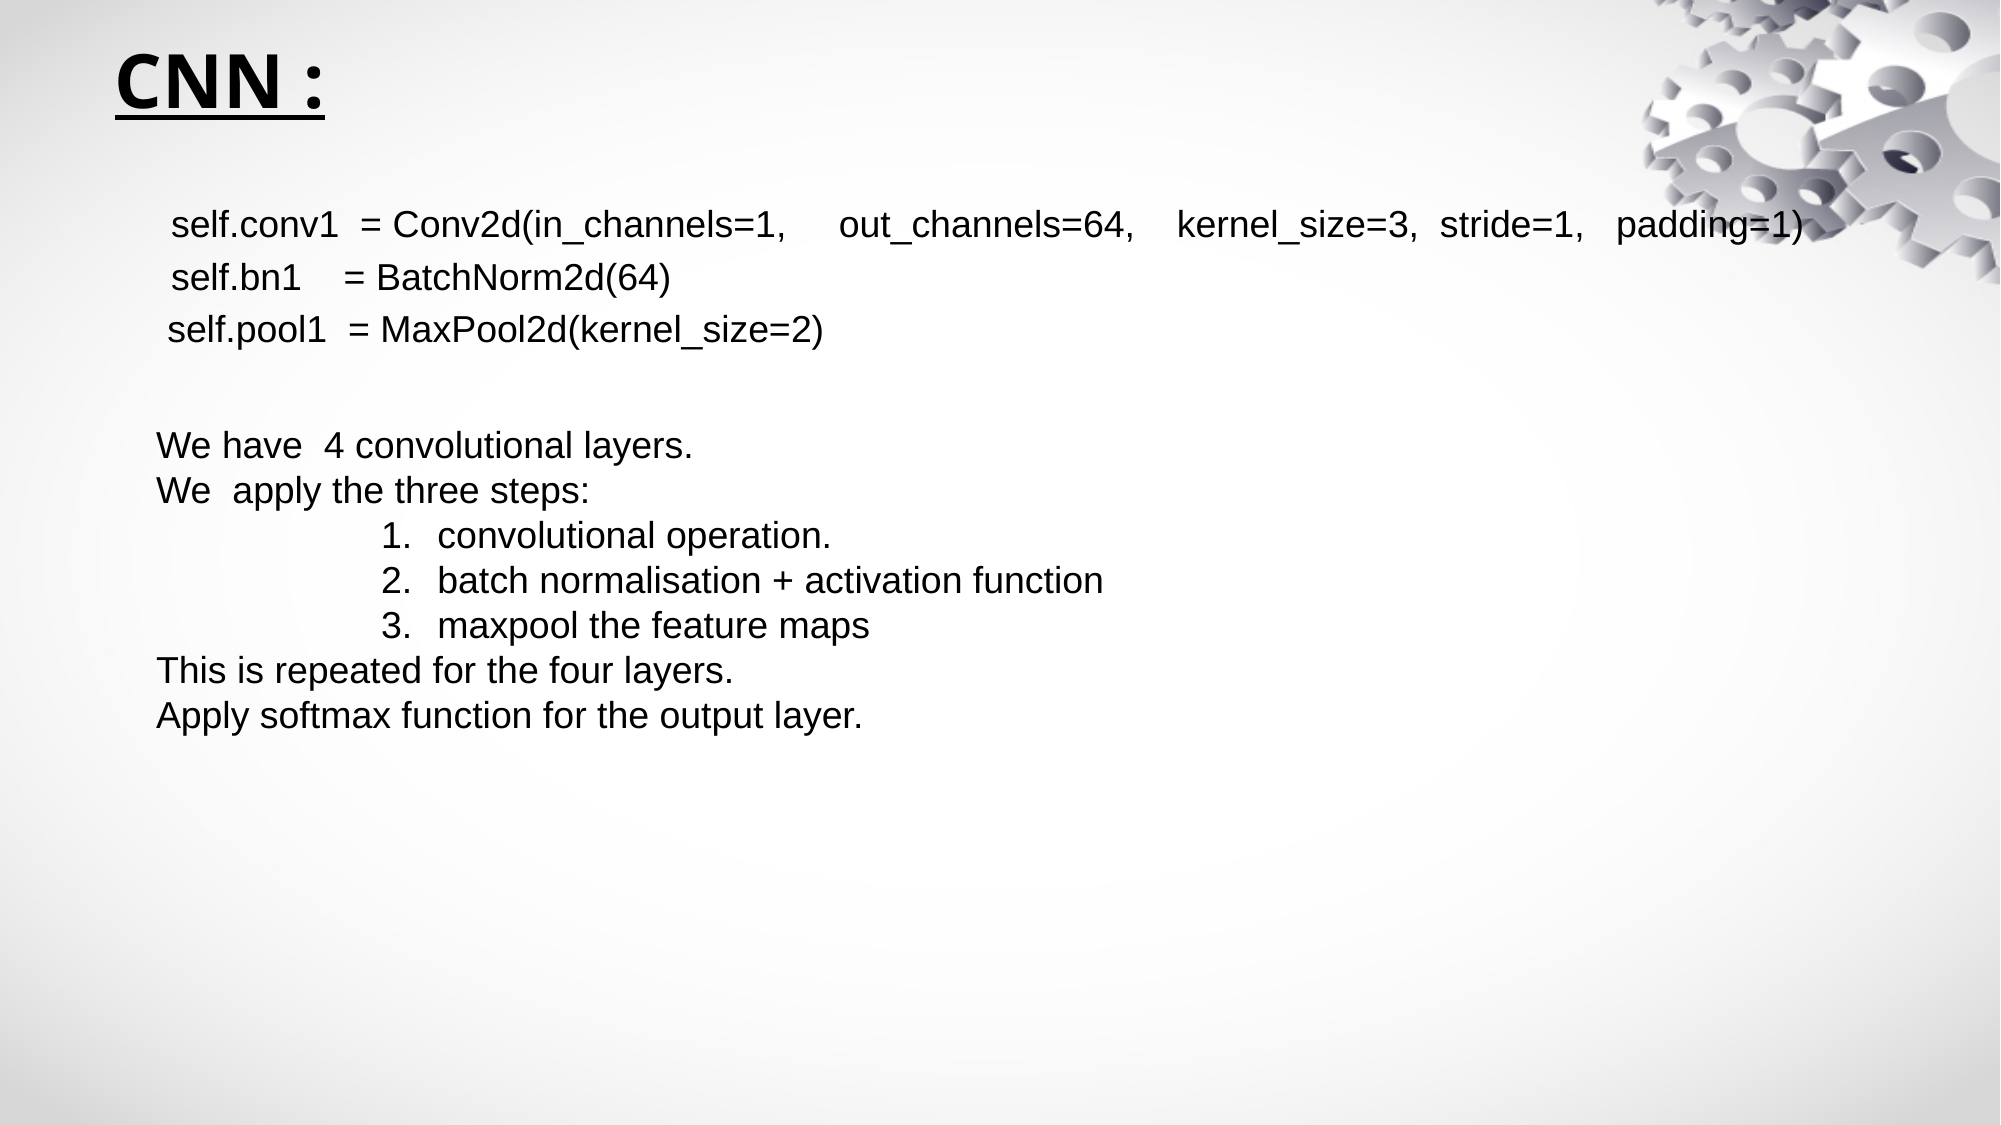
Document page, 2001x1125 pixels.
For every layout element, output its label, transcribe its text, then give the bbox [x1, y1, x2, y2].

title CNN : [99, 30, 1901, 127]
text_box We have 4 convolutional layers. We apply the three steps: convolutional operation. batch normalisation + activation function maxpool the feature maps This is repeated for the four layers. Apply softmax function for the output layer. [141, 416, 1897, 879]
list self.conv1 = Conv2d(in_channels=1, out_channels=64, kernel_size=3, stride=1, padding=1) self.bn1 = BatchNorm2d(64) self.pool1 = MaxPool2d(kernel_size=2) [99, 192, 1901, 416]
picture [0, 0, 2000, 1125]
